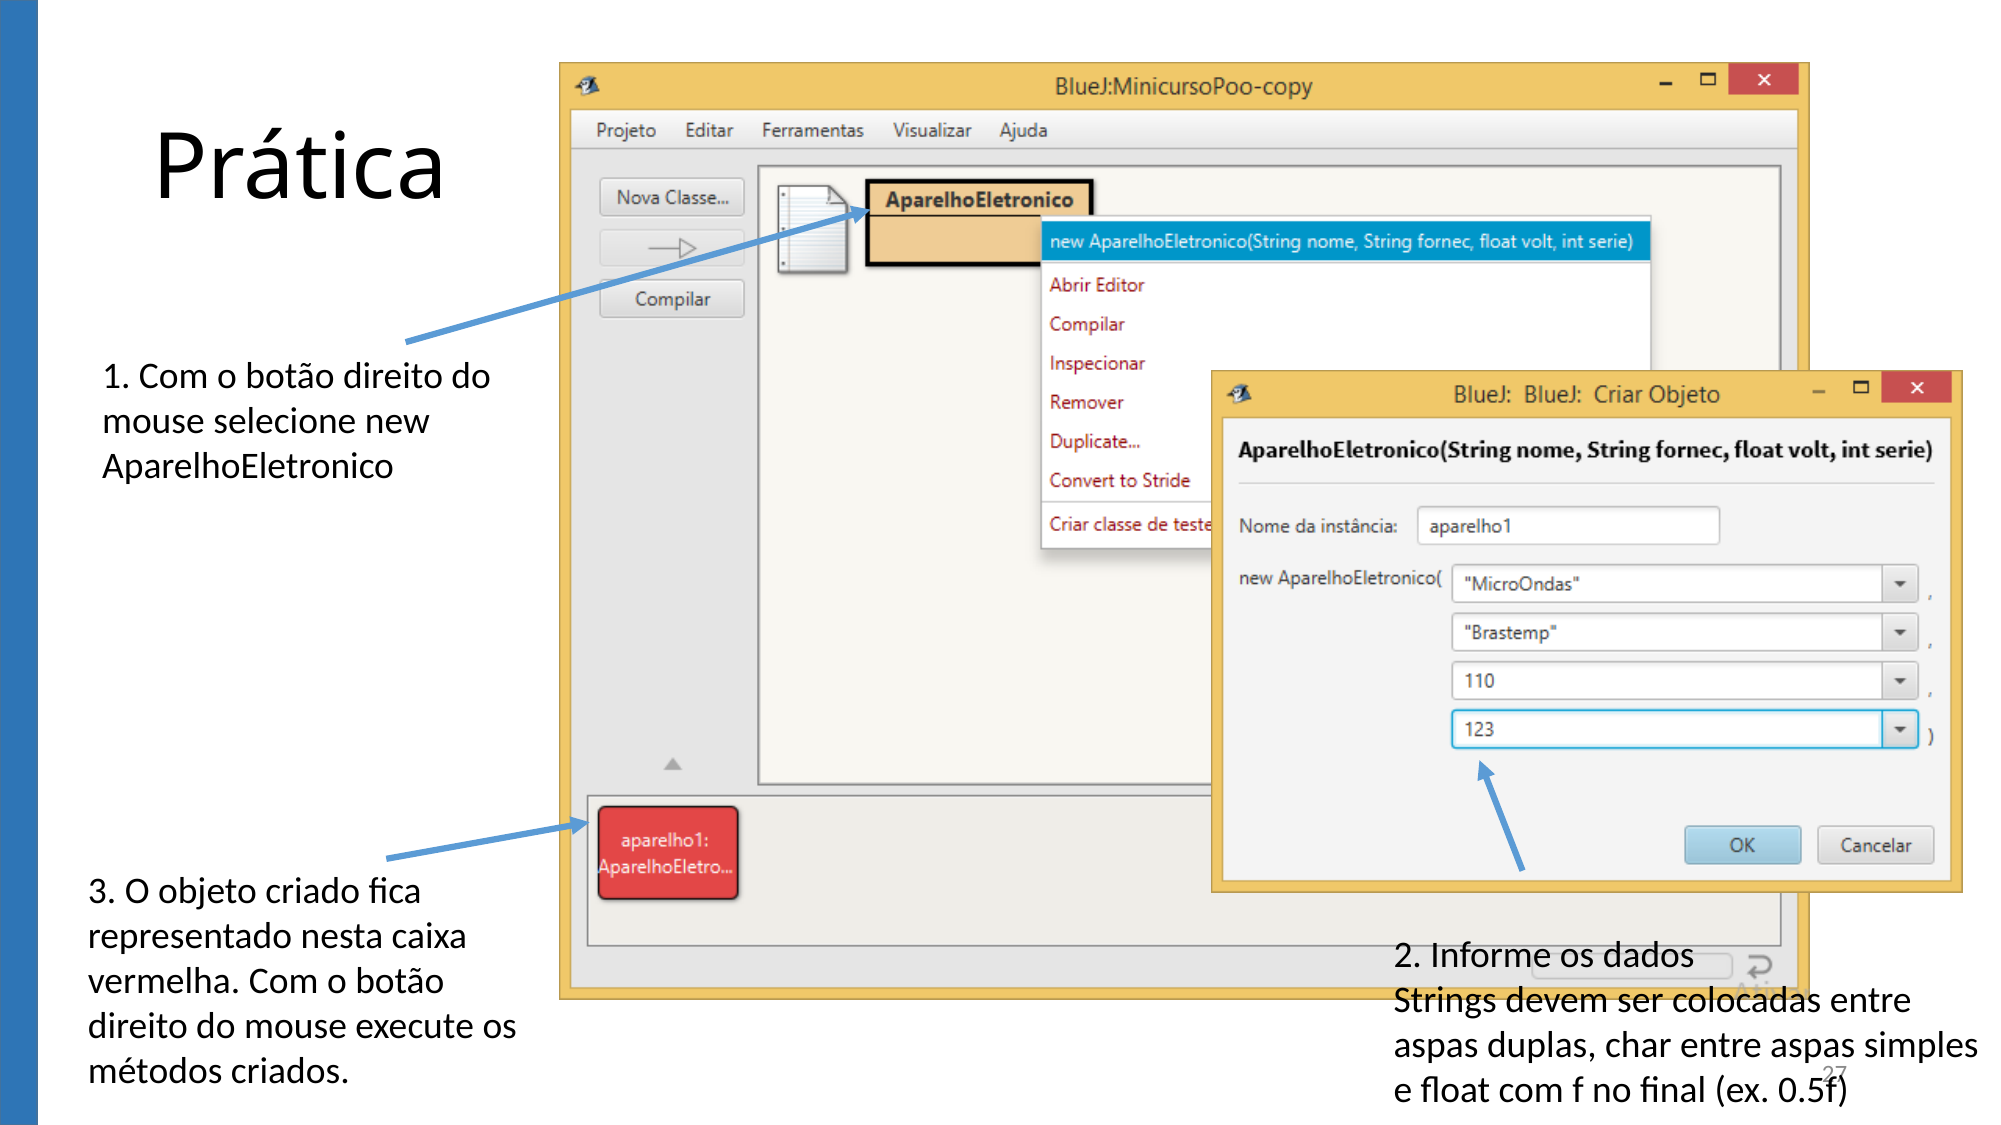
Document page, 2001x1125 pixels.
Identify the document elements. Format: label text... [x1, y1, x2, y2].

picture [559, 62, 1963, 1000]
text_box [0, 0, 38, 1125]
title Prática [137, 59, 1863, 278]
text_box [1479, 760, 1523, 871]
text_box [405, 209, 871, 343]
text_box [386, 822, 590, 859]
text_box 3. O objeto criado fica representado nesta caixa vermelha. Com o botão direito do mouse execute os métodos criados. [73, 858, 557, 1099]
text_box 2. Informe os dados Strings devem ser colocadas entre aspas duplas, char entre aspas simples e float com f no final (ex. 0.5f) [1378, 922, 2000, 1118]
text_box 1. Com o botão direito do mouse selecione new AparelhoEletronico [87, 343, 559, 494]
